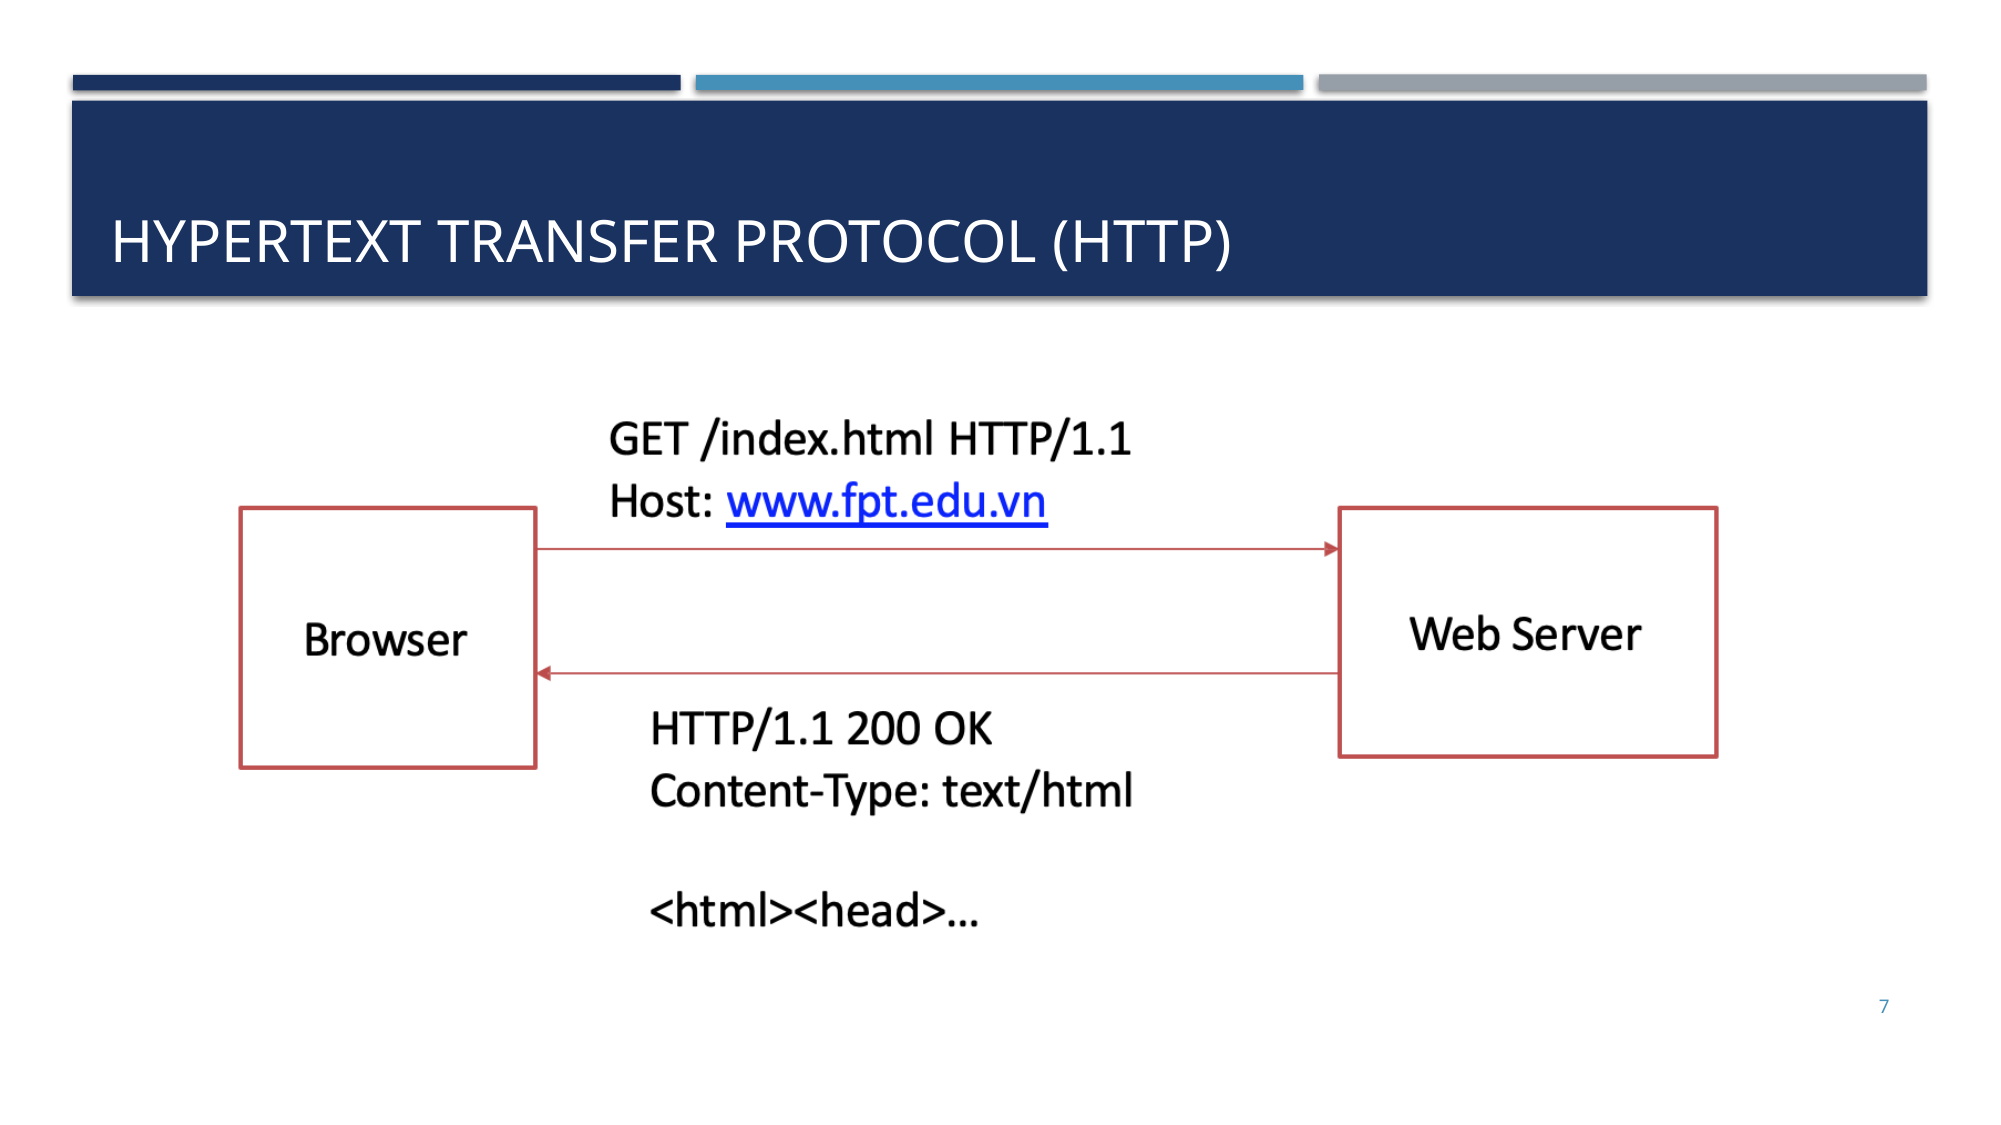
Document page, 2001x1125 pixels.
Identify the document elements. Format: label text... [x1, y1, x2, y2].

picture [222, 397, 1733, 952]
title Hypertext Transfer Protocol (HTTP) [95, 115, 1905, 282]
slide_number 7 [1732, 977, 1905, 1037]
